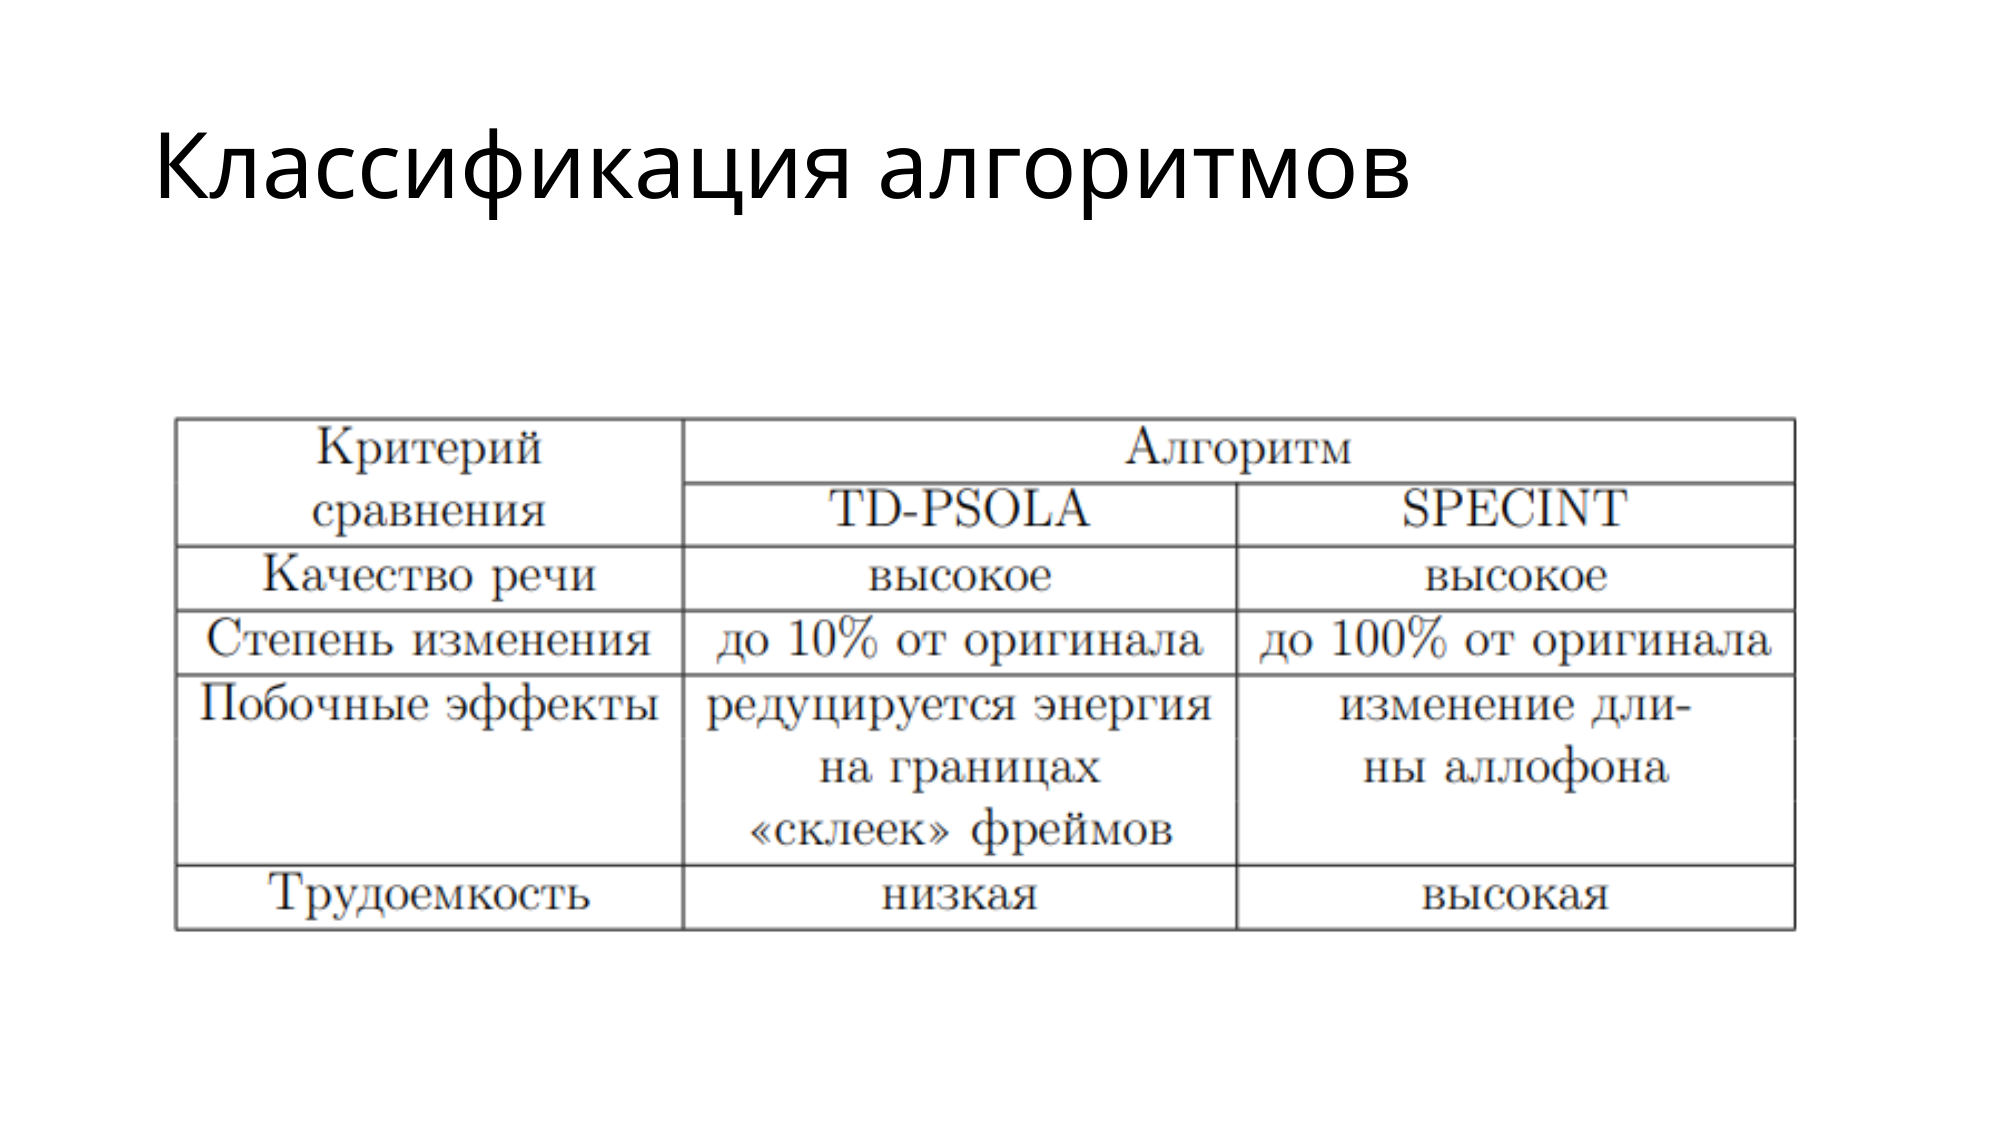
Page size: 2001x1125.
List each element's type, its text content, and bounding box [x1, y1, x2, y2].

title Классификация алгоритмов [137, 59, 1863, 278]
picture [152, 395, 1848, 961]
